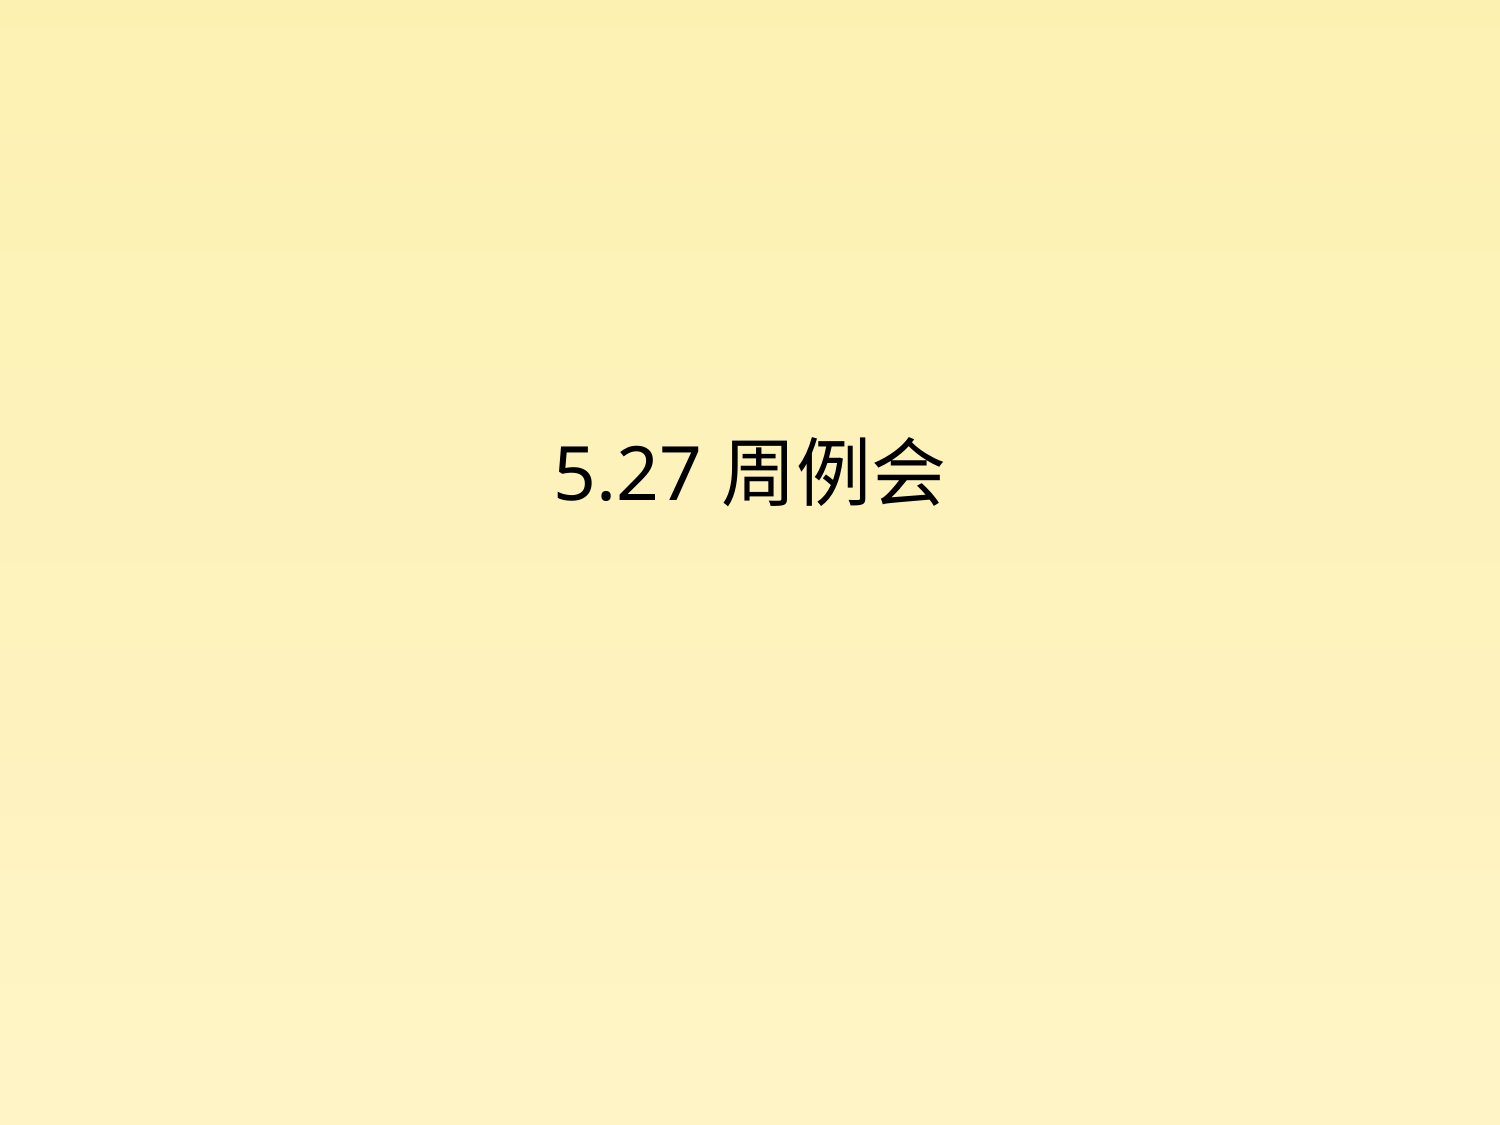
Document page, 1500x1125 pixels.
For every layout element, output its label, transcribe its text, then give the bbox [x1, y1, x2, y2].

title 5.27周例会 [112, 349, 1388, 591]
